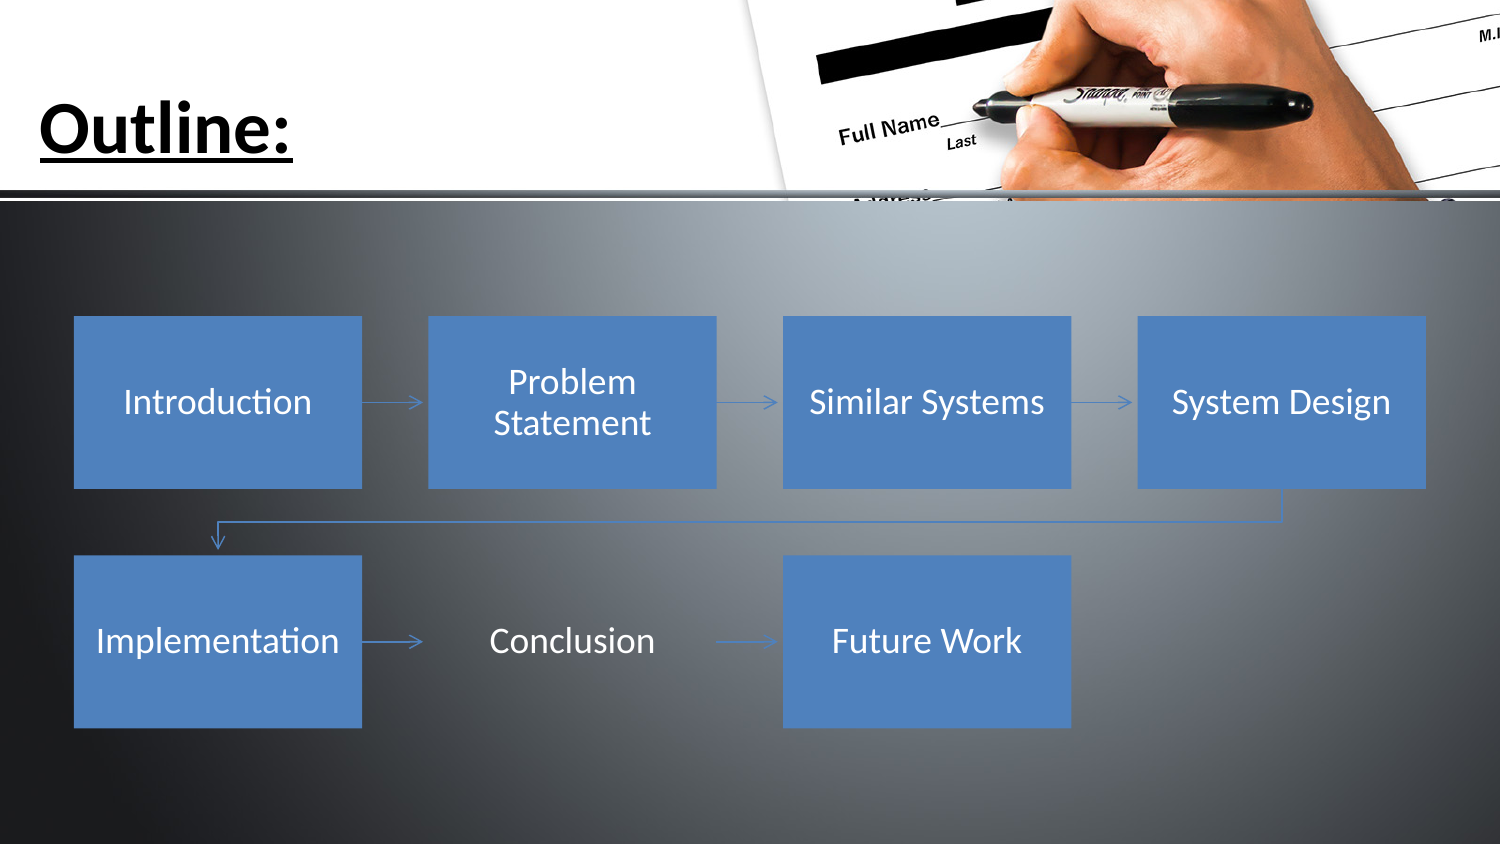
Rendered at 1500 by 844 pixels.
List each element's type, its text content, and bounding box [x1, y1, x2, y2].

picture [0, 0, 1500, 844]
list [73, 246, 1427, 798]
text_box Outline: [25, 71, 308, 176]
